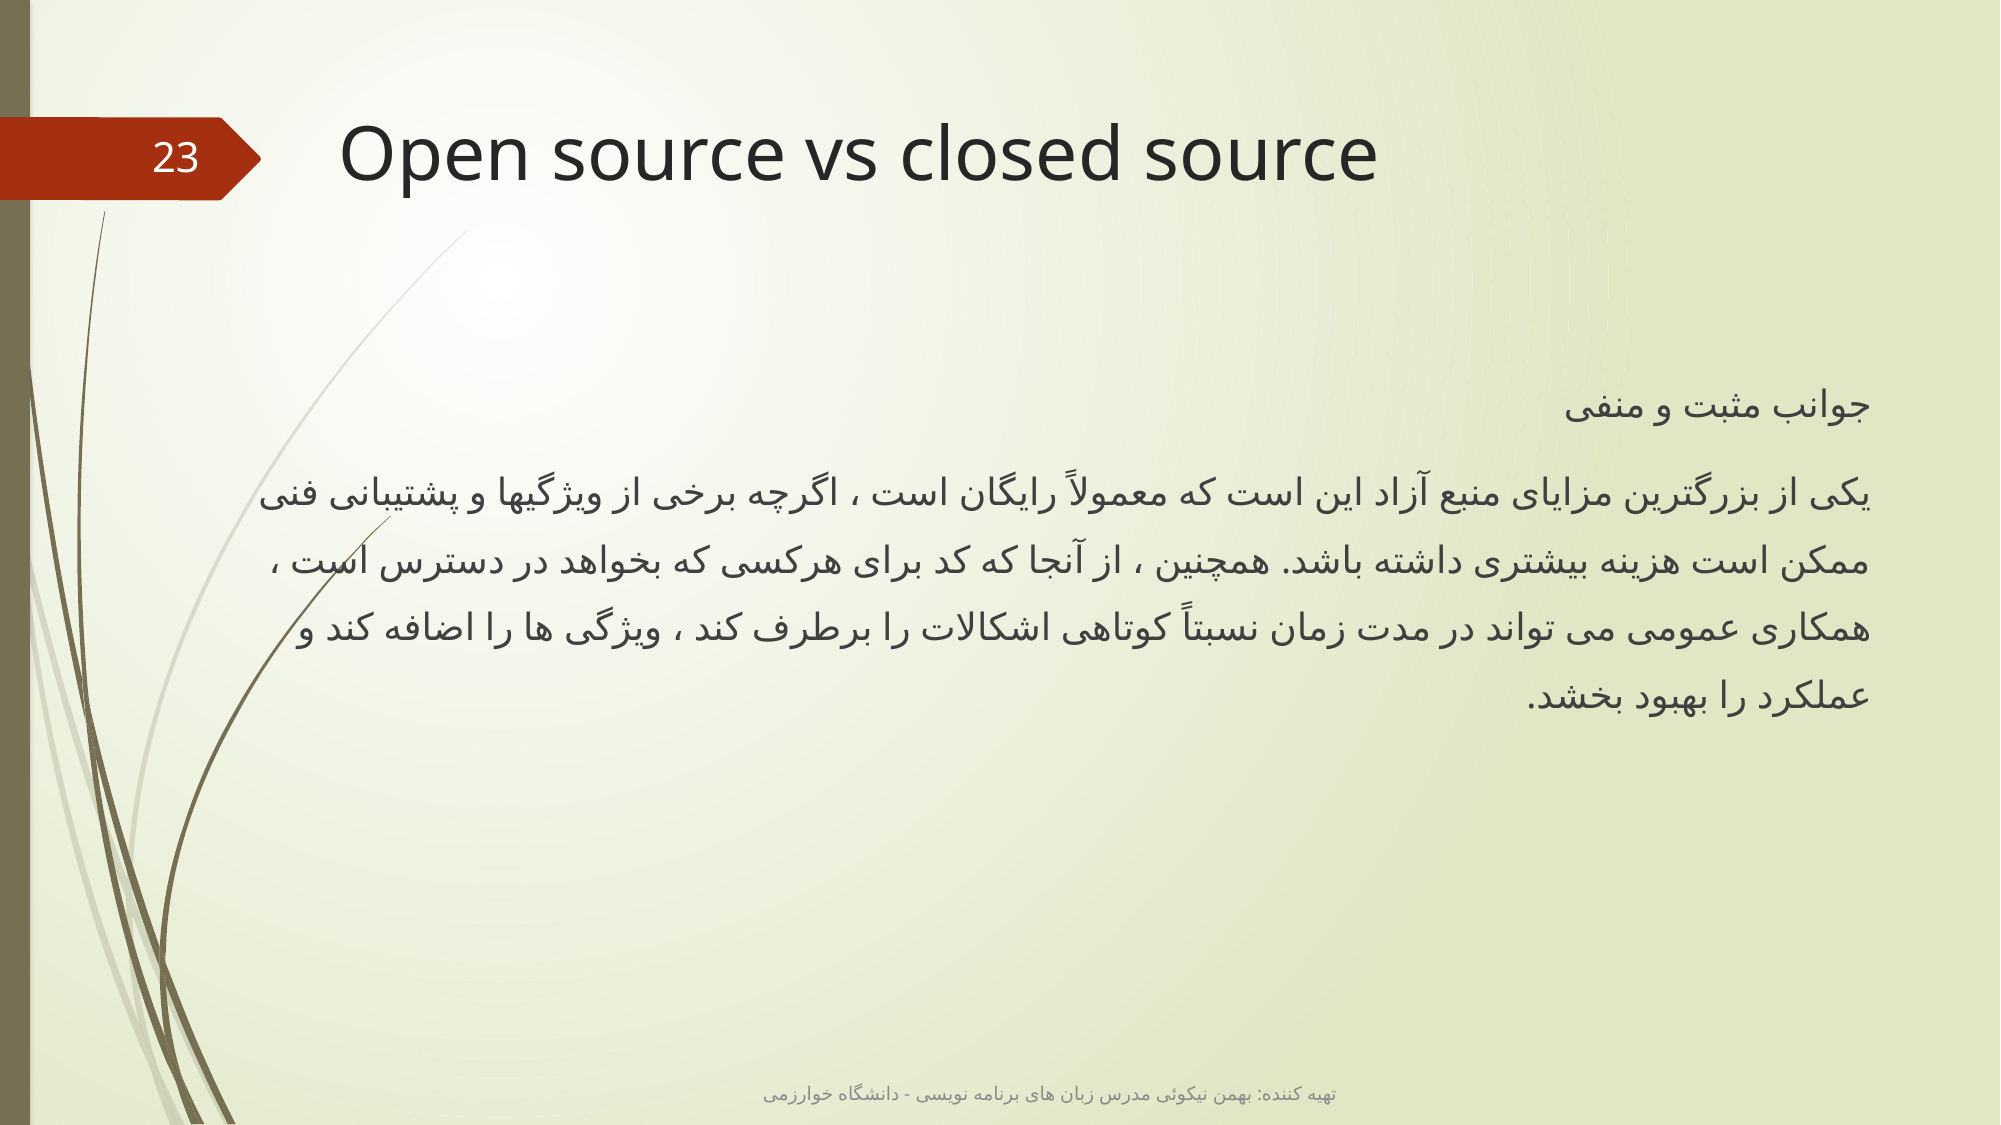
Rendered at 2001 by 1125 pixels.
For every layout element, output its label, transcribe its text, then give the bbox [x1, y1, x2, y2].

list جوانب مثبت و منفی یکی از بزرگترین مزایای منبع آزاد این است که معمولاً رایگان است ، اگرچه برخی از ویژگیها و پشتیبانی فنی ممکن است هزینه بیشتری داشته باشد. همچنین ، از آنجا که کد برای هرکسی که بخواهد در دسترس است ، همکاری عمومی می تواند در مدت زمان نسبتاً کوتاهی اشکالات را برطرف کند ، ویژگی ها را اضافه کند و عملکرد را بهبود بخشد. [180, 350, 1888, 970]
title Open source vs closed source [128, 98, 1591, 309]
footer تهیه کننده: بهمن نیکوئی مدرس زبان های برنامه نویسی - دانشگاه خوارزمی [424, 1064, 1675, 1124]
slide_number 23 [87, 129, 216, 190]
